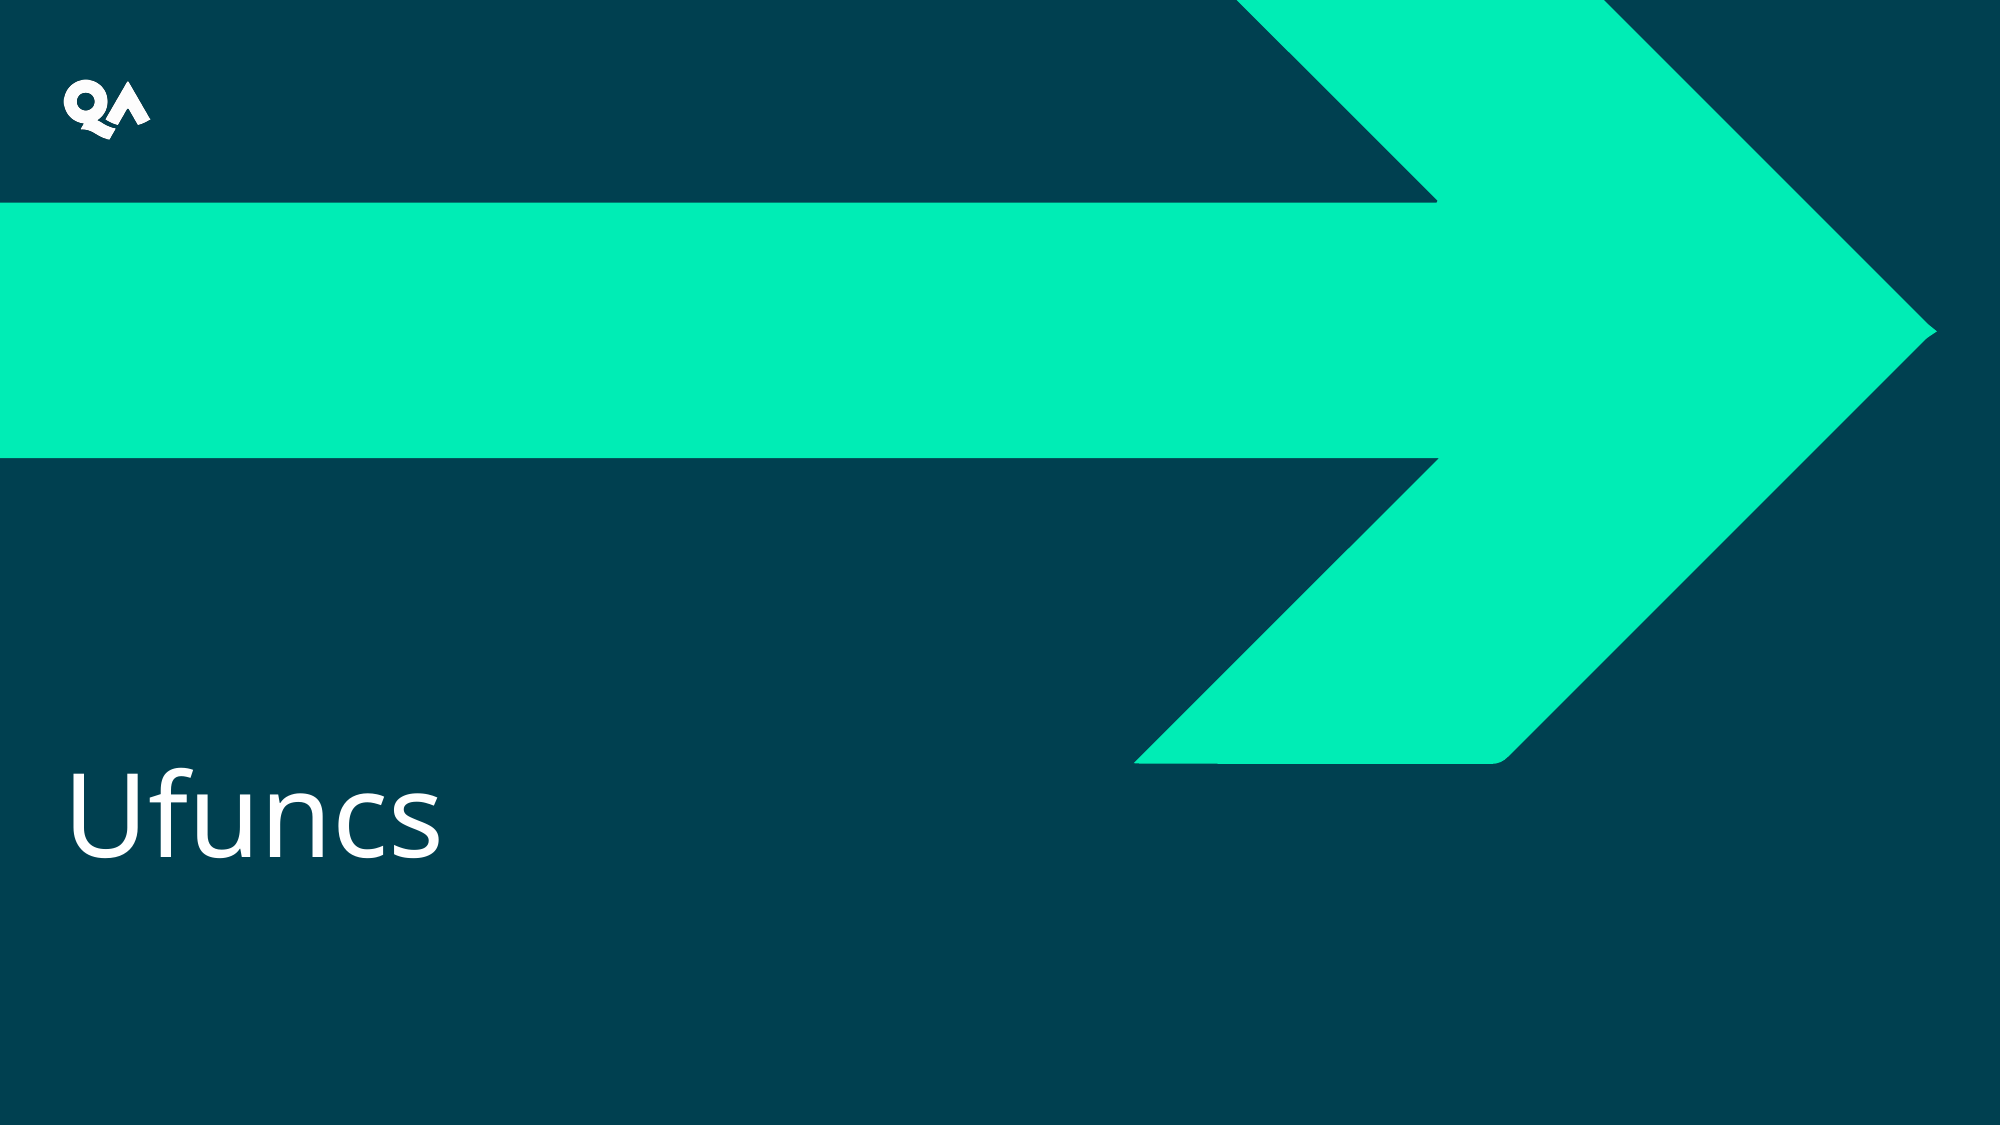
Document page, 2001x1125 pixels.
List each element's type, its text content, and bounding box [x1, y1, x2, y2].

picture [107, 83, 149, 124]
picture [64, 80, 114, 139]
title Ufuncs [63, 506, 1224, 881]
